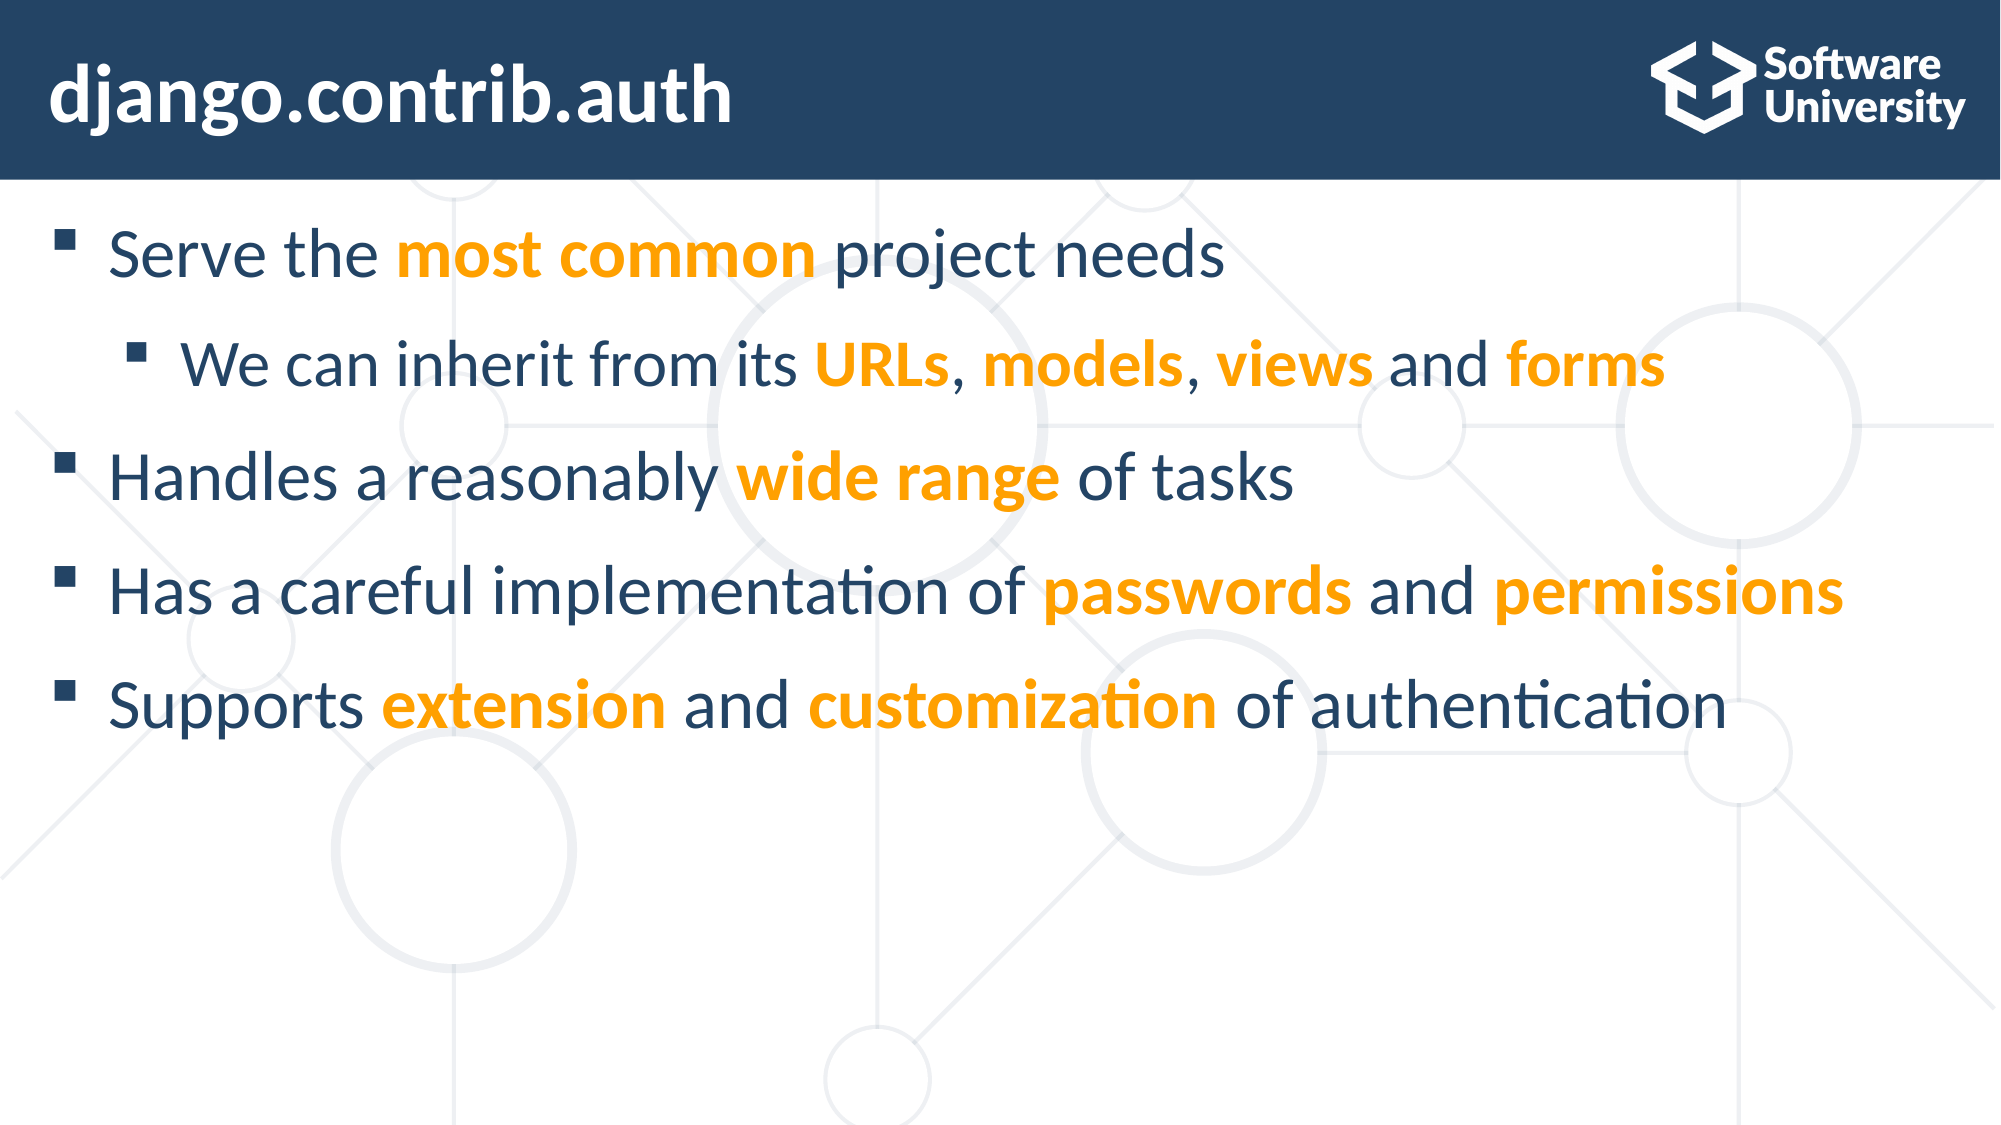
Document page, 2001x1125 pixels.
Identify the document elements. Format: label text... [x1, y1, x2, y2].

list Serve the most common project needs We can inherit from its URLs, models, views and forms Handles a reasonably wide range of tasks Has a careful implementation of passwords and permissions Supports extension and customization of authentication [31, 196, 1970, 1104]
picture [1651, 41, 1966, 134]
title django.contrib.auth [31, 16, 1625, 162]
